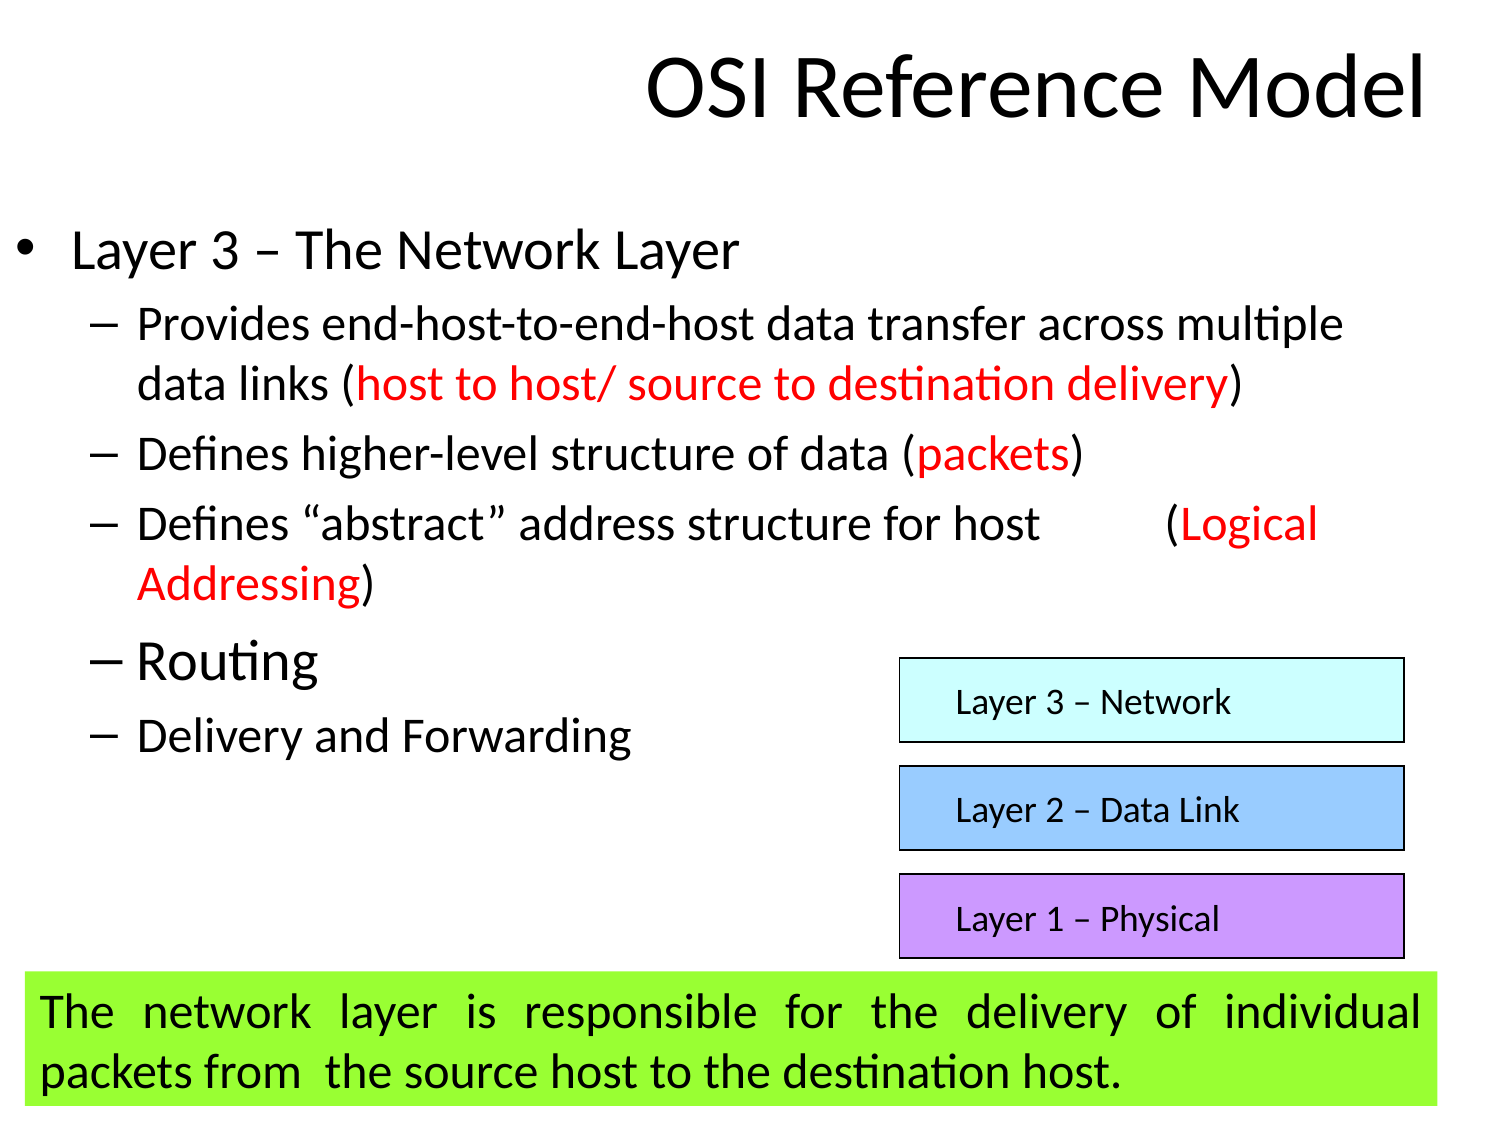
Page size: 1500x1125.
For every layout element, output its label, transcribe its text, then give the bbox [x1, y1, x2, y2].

text_box [899, 874, 1405, 958]
text_box [899, 657, 1404, 742]
text_box The network layer is responsible for the delivery of individual packets from the source host to the destination host. [24, 971, 1438, 1106]
title OSI Reference Model [575, 0, 1500, 163]
text_box [899, 766, 1404, 850]
list Layer 3 – The Network Layer Provides end-host-to-end-host data transfer across multiple data links (host to host/ source to destination delivery) Defines higher-level structure of data (packets) Defines “abstract” address structure for host (Logical Addressing) Routing Delivery and Forwarding [0, 203, 1405, 1039]
text_box Layer 2 – Data Link [940, 778, 1363, 838]
text_box Layer 3 – Network [940, 669, 1363, 730]
text_box Layer 1 – Physical [940, 886, 1363, 946]
